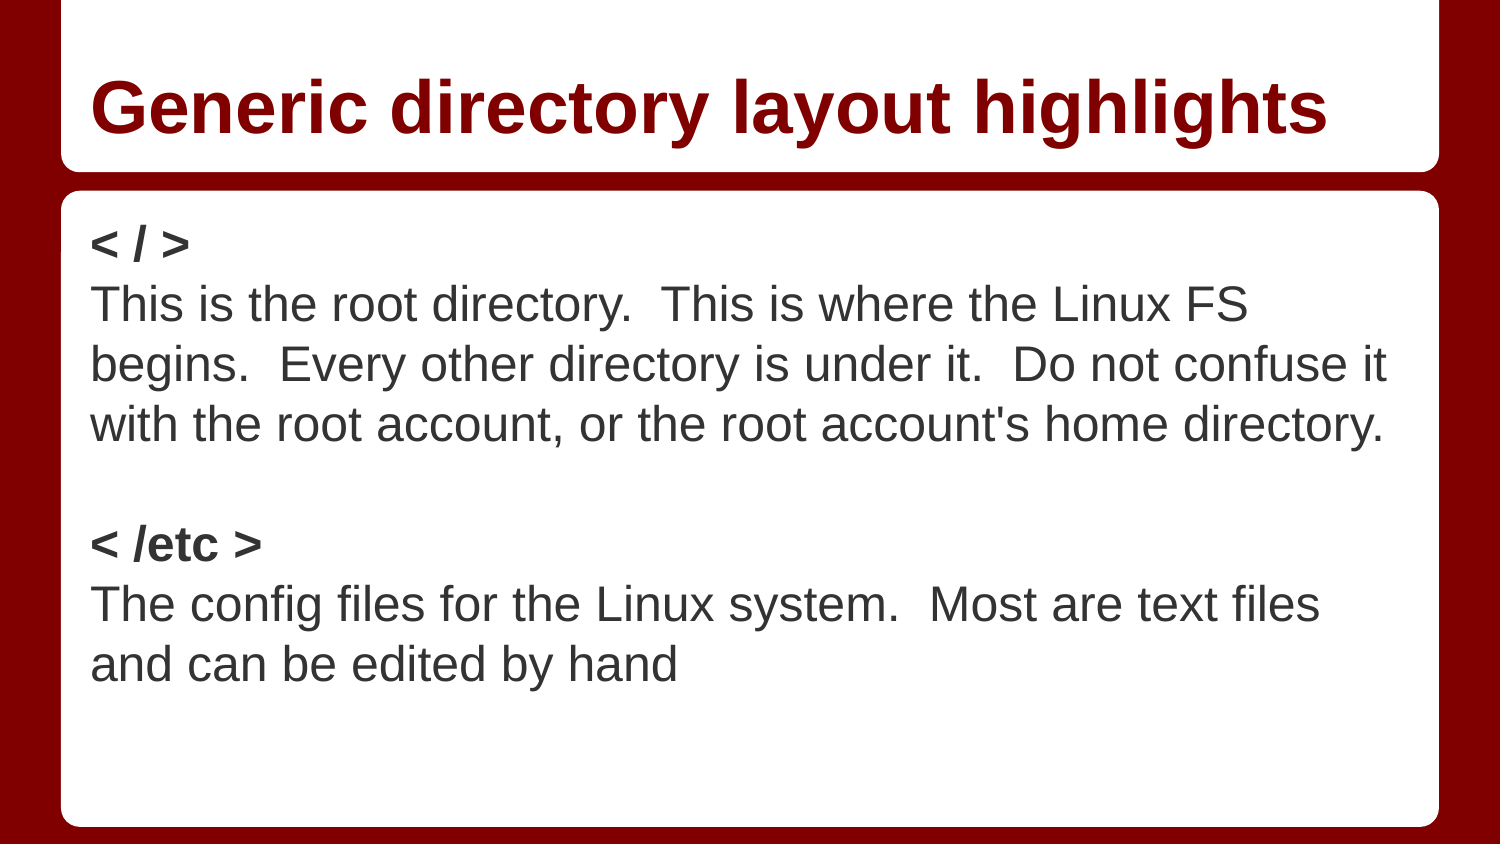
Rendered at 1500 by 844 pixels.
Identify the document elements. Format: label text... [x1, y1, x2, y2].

title Generic directory layout highlights [75, 22, 1425, 164]
list < / > This is the root directory. This is where the Linux FS begins. Every other directory is under it. Do not confuse it with the root account, or the root account's home directory. < /etc > The config files for the Linux system. Most are text files and can be edited by hand [75, 196, 1425, 808]
